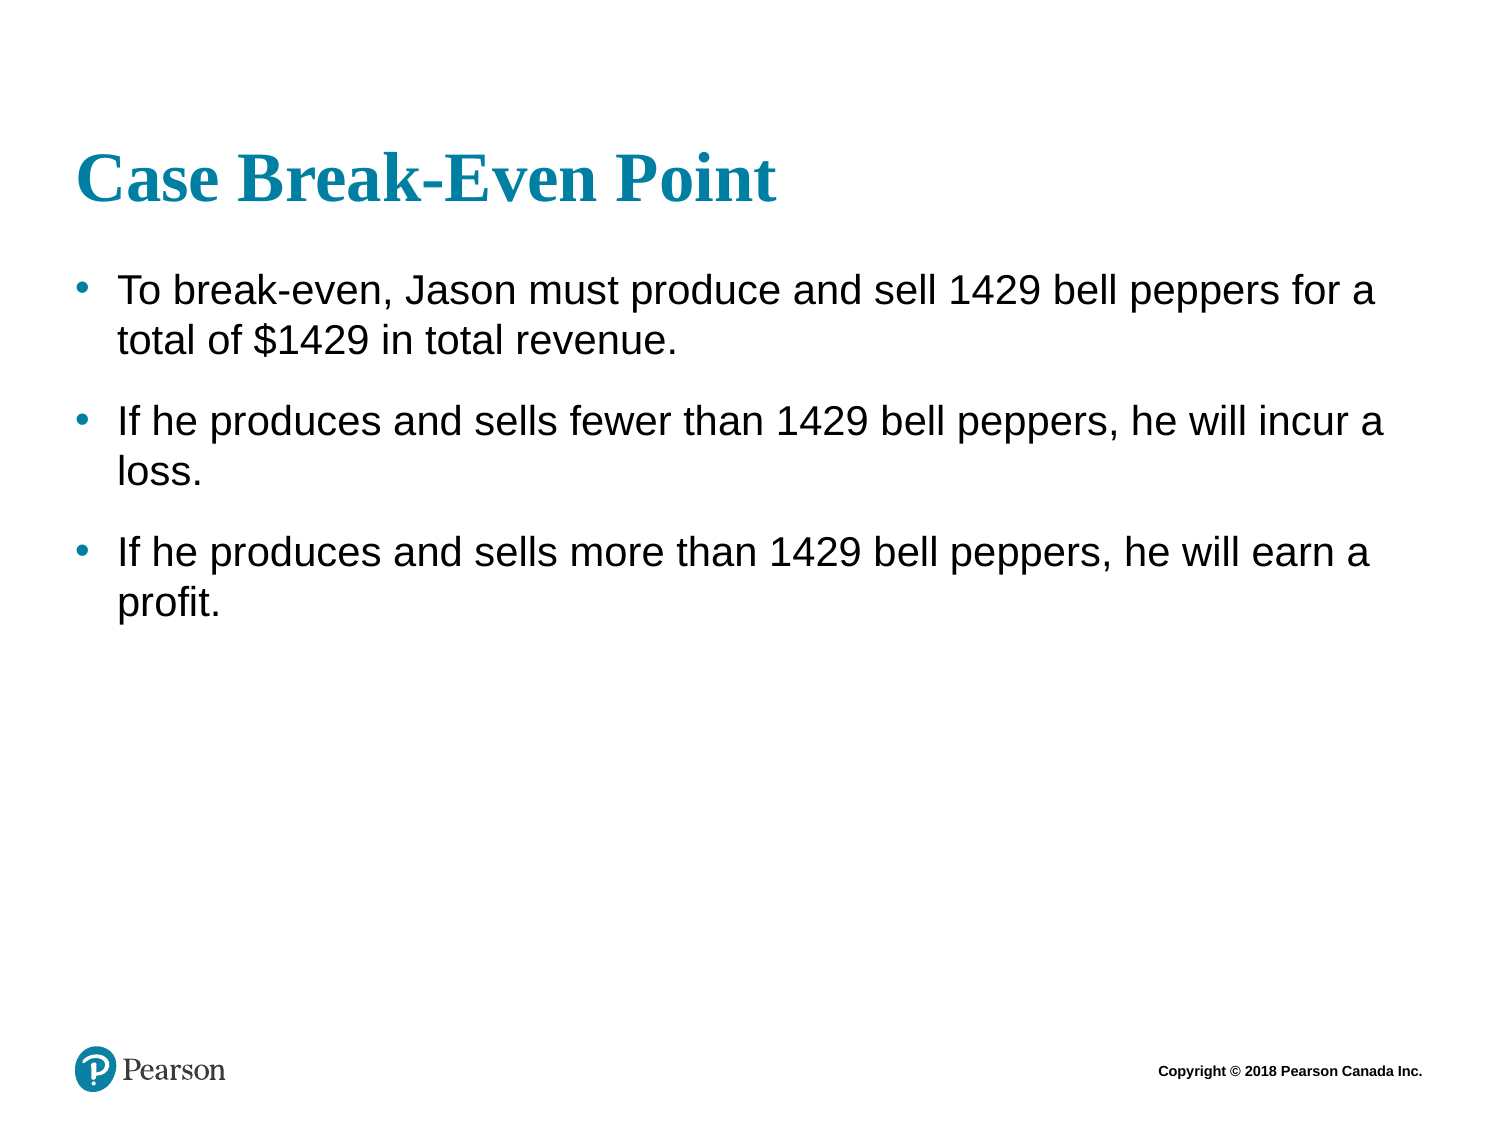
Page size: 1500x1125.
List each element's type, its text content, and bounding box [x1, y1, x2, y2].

list To break-even, Jason must produce and sell 1429 bell peppers for a total of $1429 in total revenue. If he produces and sells fewer than 1429 bell peppers, he will incur a loss. If he produces and sells more than 1429 bell peppers, he will earn a profit. [75, 262, 1425, 1005]
title Case Break-Even Point [75, 35, 1425, 216]
